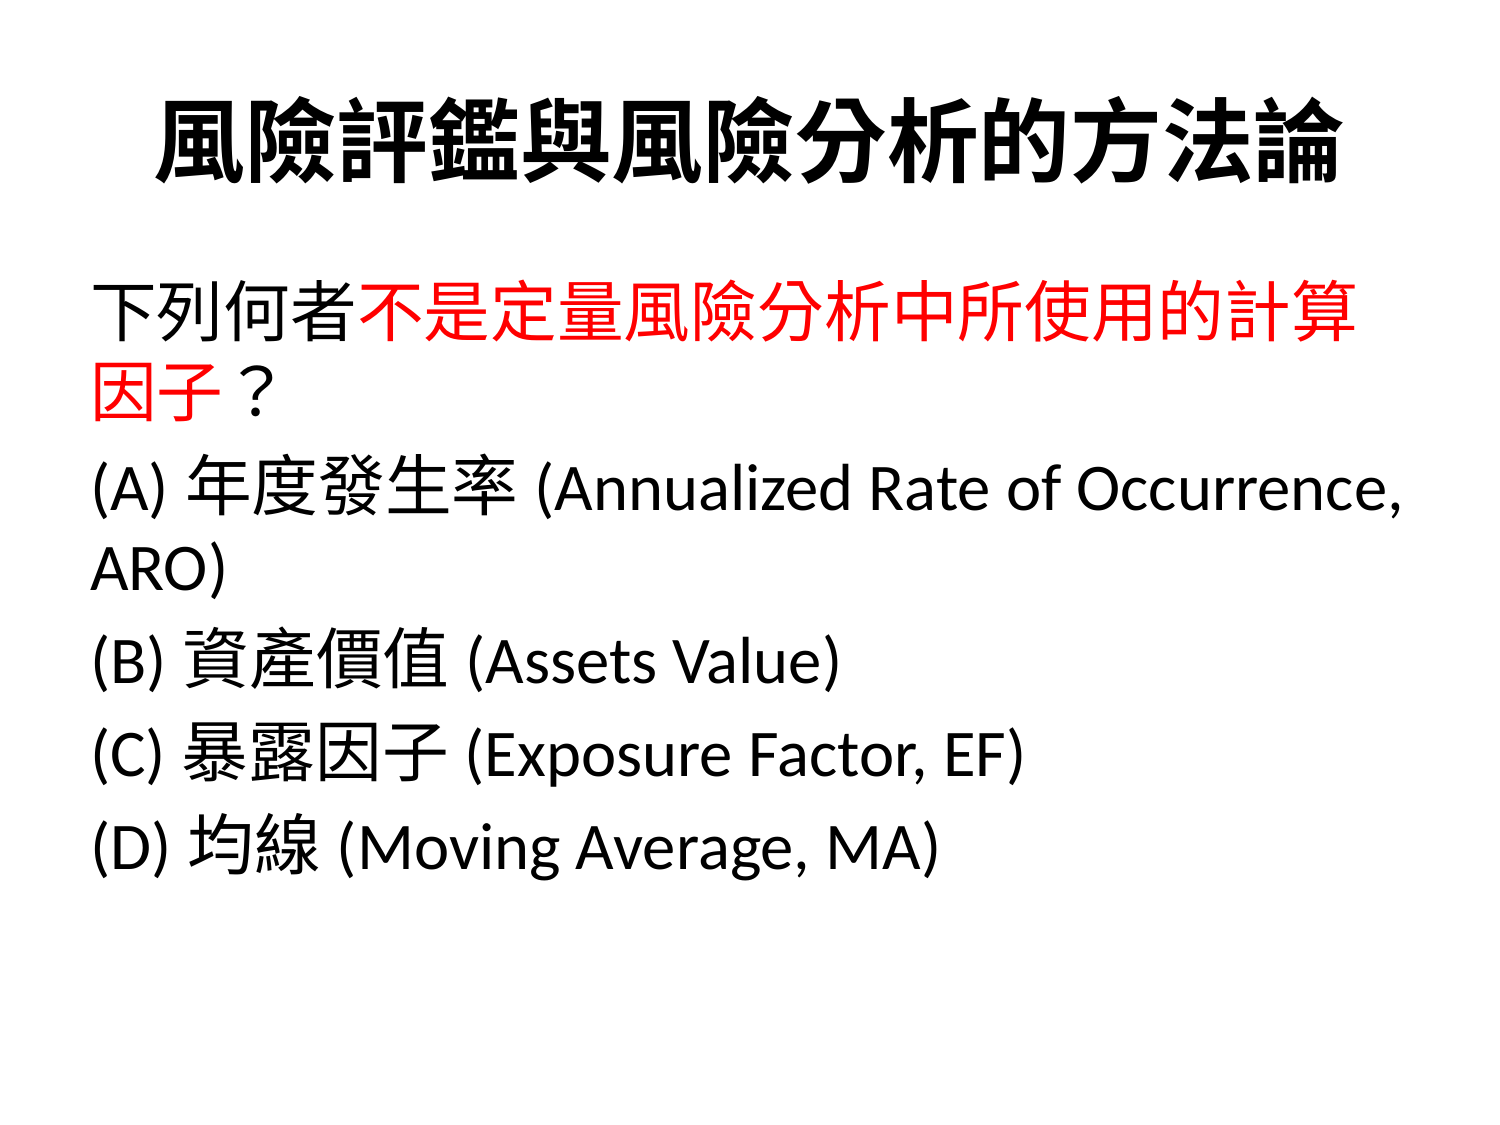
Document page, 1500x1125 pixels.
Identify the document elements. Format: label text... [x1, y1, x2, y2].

title 風險評鑑與風險分析的方法論 [75, 45, 1425, 233]
list 下列何者不是定量風險分析中所使用的計算因子？ (A)年度發生率(Annualized Rate of Occurrence, ARO) (B)資產價值(Assets Value) (C)暴露因子(Exposure Factor, EF) (D)均線(Moving Average, MA) [75, 262, 1425, 1005]
